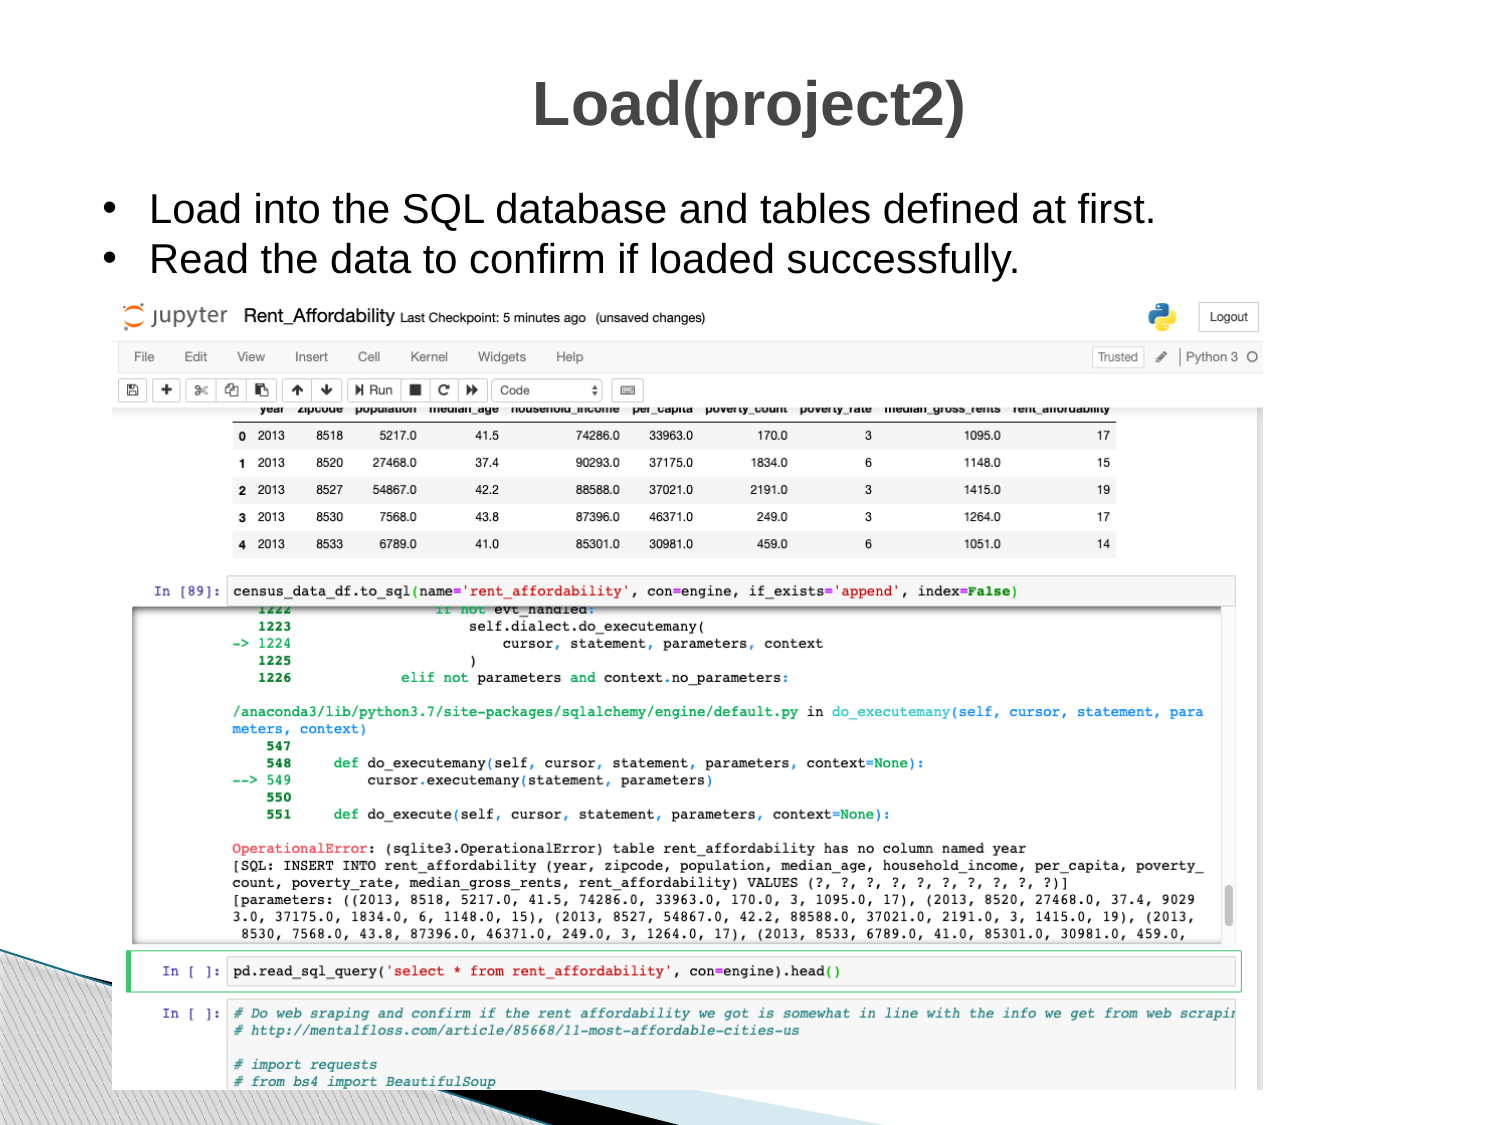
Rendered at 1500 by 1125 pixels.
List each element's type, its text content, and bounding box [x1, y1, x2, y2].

picture [112, 301, 1263, 1090]
title Load(project2) [75, 37, 1425, 163]
text_box Load into the SQL database and tables defined at first. Read the data to confirm if loaded successfully. [87, 174, 1375, 290]
